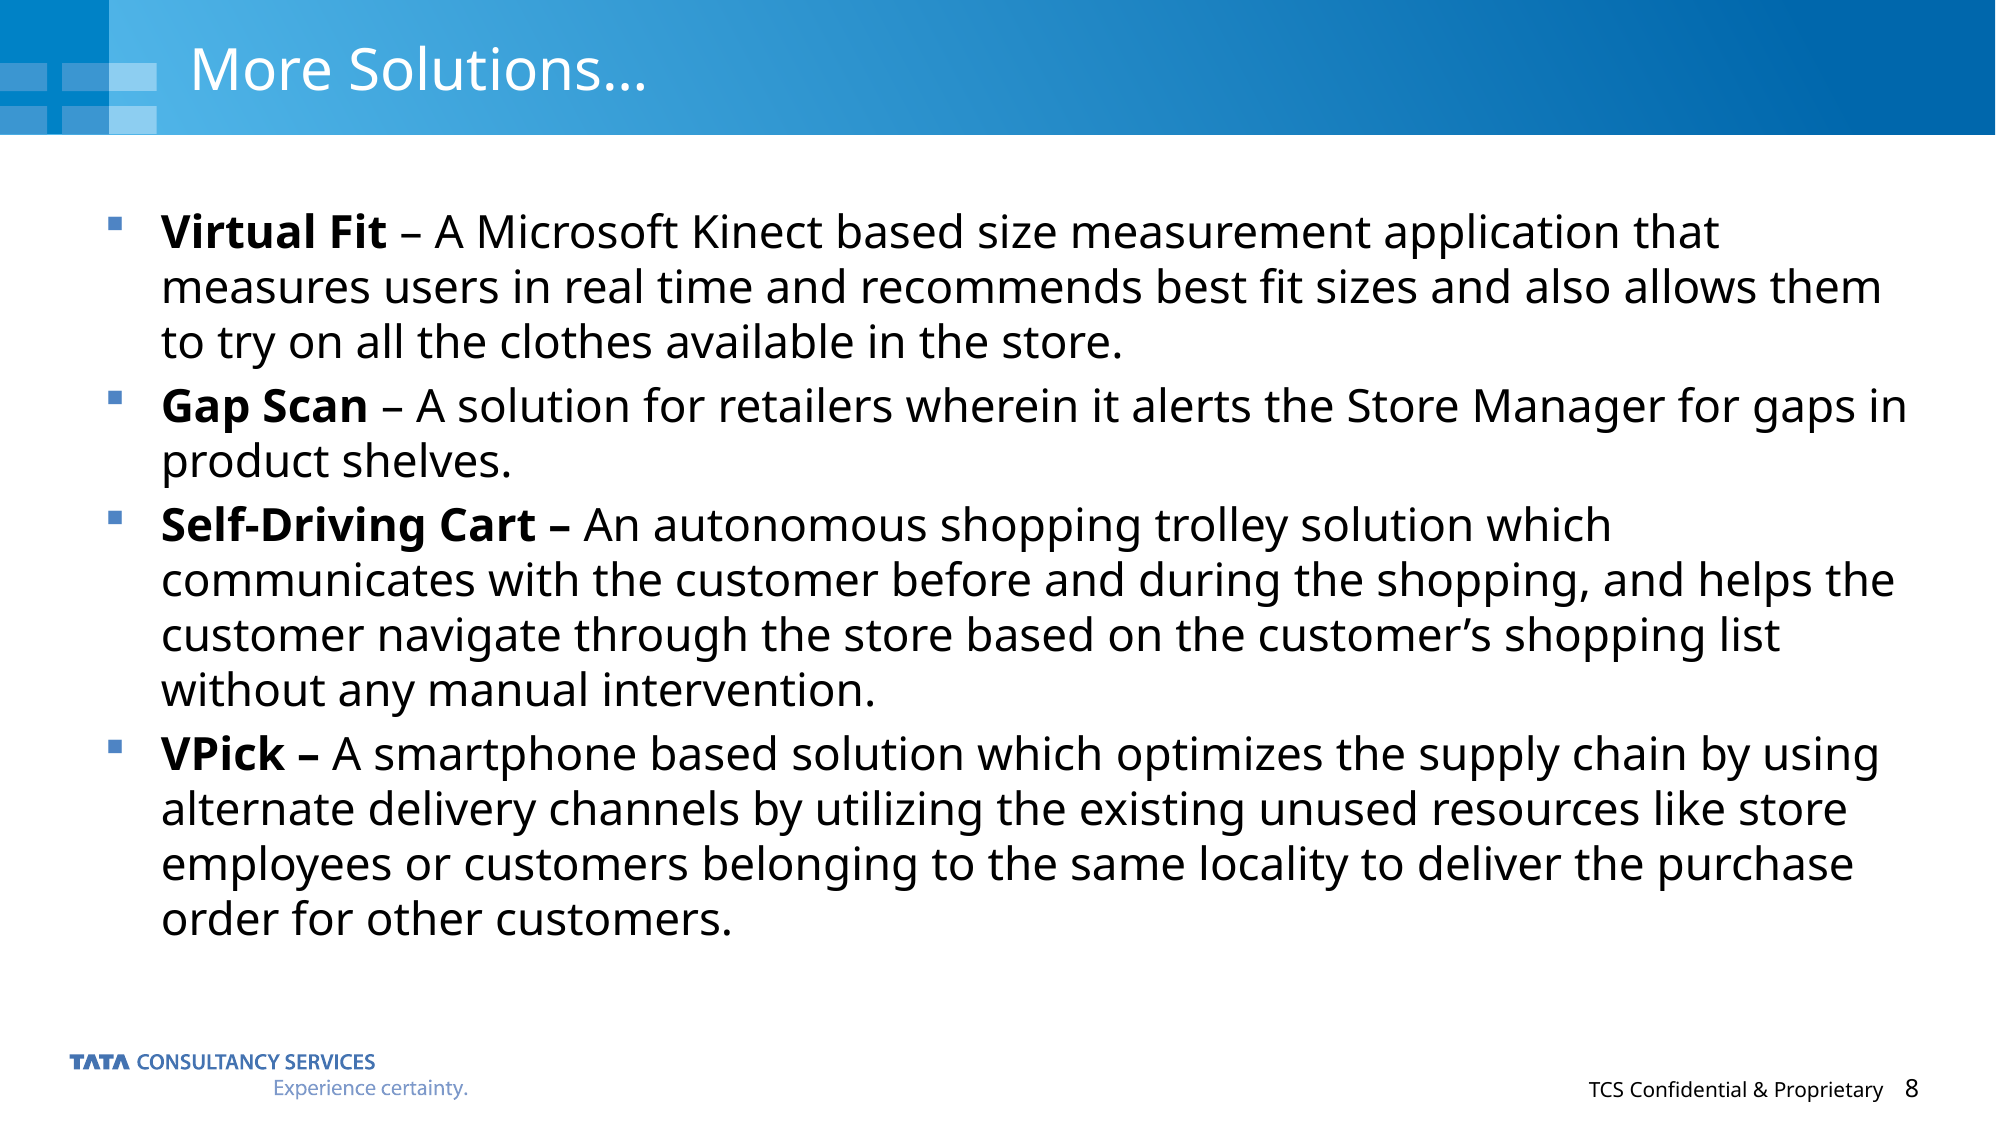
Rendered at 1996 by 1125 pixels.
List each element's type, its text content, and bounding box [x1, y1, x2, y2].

list Virtual Fit – A Microsoft Kinect based size measurement application that measures users in real time and recommends best fit sizes and also allows them to try on all the clothes available in the store. Gap Scan – A solution for retailers wherein it alerts the Store Manager for gaps in product shelves. Self-Driving Cart – An autonomous shopping trolley solution which communicates with the customer before and during the shopping, and helps the customer navigate through the store based on the customer’s shopping list without any manual intervention. VPick – A smartphone based solution which optimizes the supply chain by using alternate delivery channels by utilizing the existing unused resources like store employees or customers belonging to the same locality to deliver the purchase order for other customers. [89, 195, 1929, 938]
title More Solutions… [174, 27, 1821, 108]
